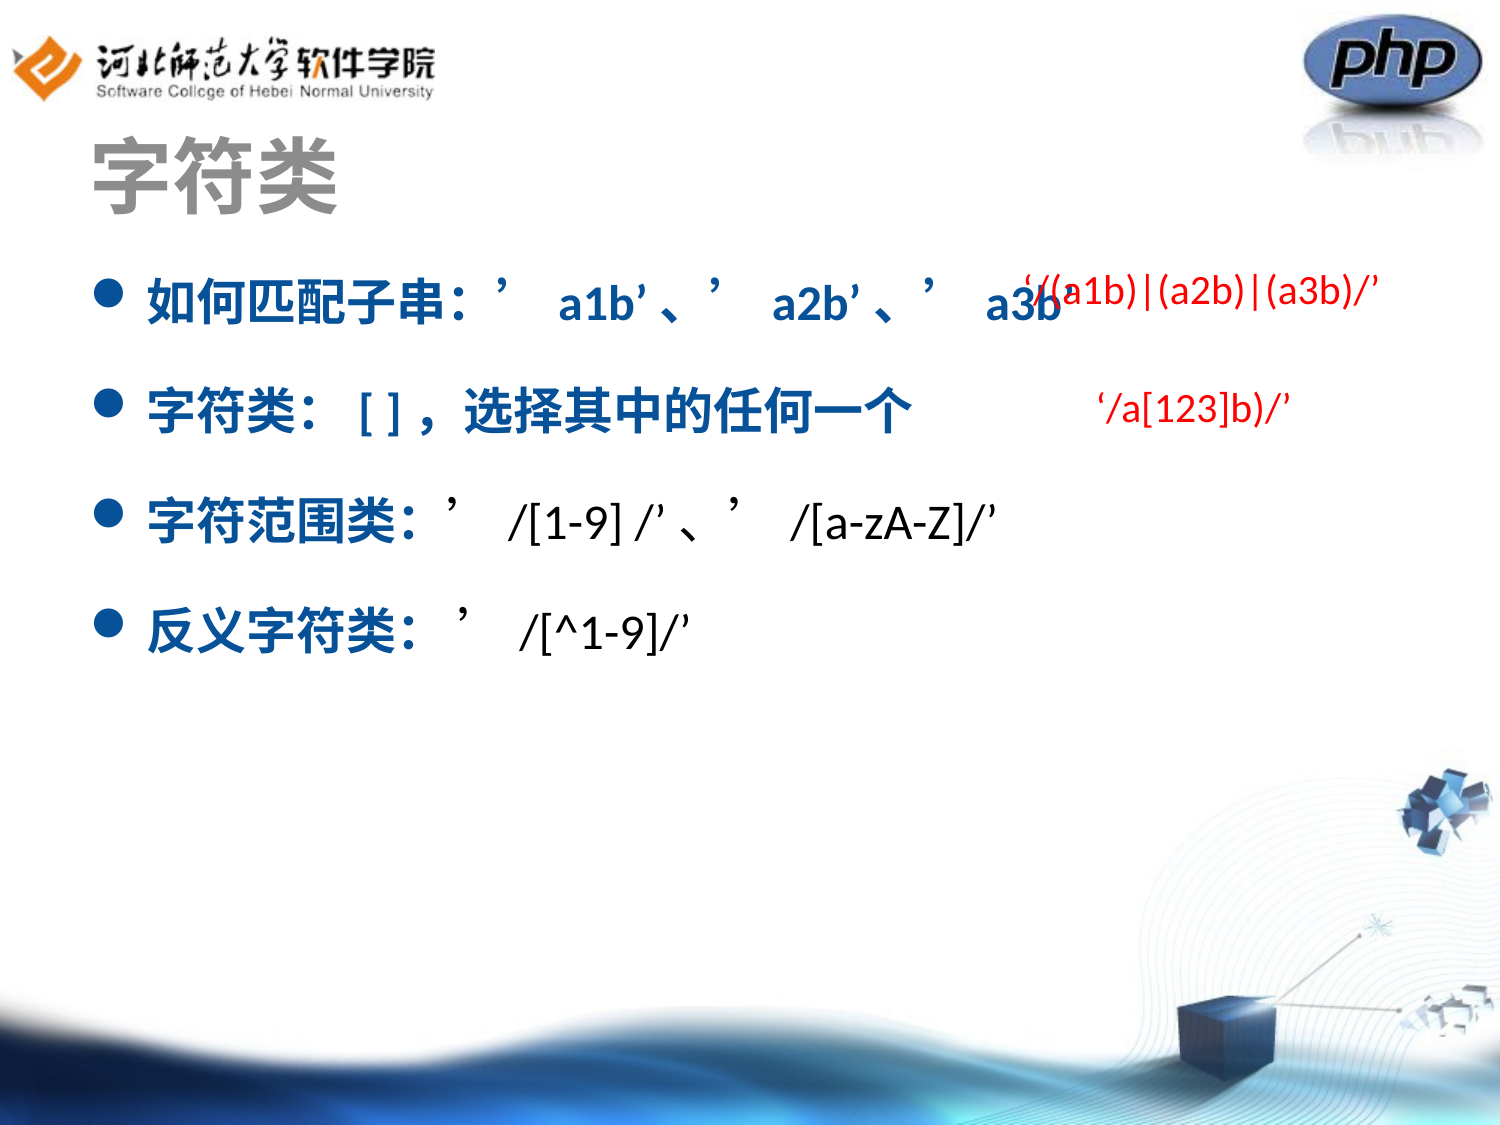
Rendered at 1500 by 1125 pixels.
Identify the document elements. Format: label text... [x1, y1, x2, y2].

text_box ‘/a[123]b)/’ [1080, 373, 1459, 439]
list 如何匹配子串：’a1b’、’a2b’、’a3b’ 字符类：[ ]，选择其中的任何一个 字符范围类：’/[1-9] /’、’/[a-zA-Z]/’ 反义字符类： ’/[^1-9]/’ [75, 262, 1425, 1005]
picture [0, 0, 1500, 1125]
text_box ‘/(a1b)|(a2b)|(a3b)/’ [1007, 255, 1447, 321]
title 字符类 [75, 117, 1425, 233]
